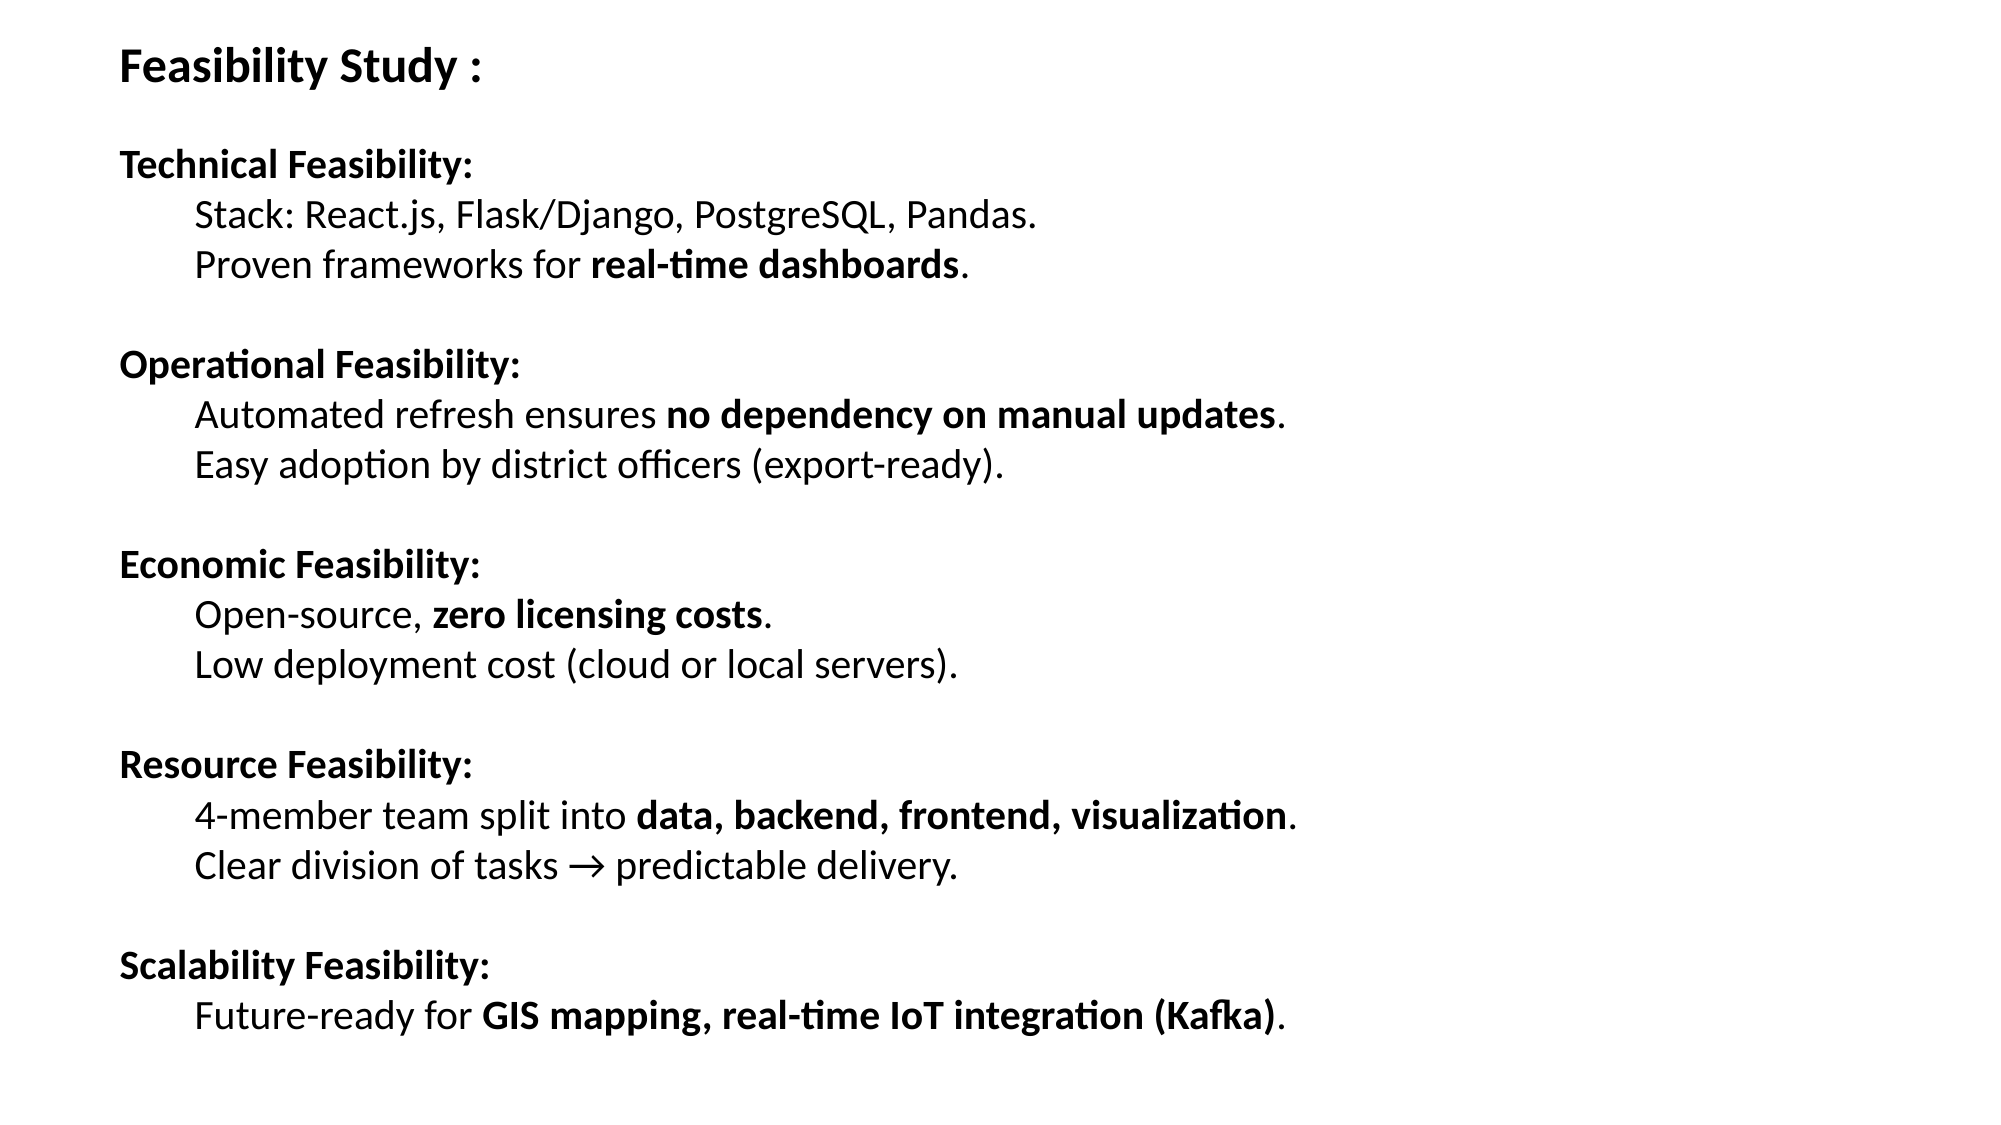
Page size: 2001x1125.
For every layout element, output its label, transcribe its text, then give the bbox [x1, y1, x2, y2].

text_box Feasibility Study : Technical Feasibility: Stack: React.js, Flask/Django, PostgreSQL, Pandas. Proven frameworks for real-time dashboards. Operational Feasibility: Automated refresh ensures no dependency on manual updates. Easy adoption by district officers (export-ready). Economic Feasibility: Open-source, zero licensing costs. Low deployment cost (cloud or local servers). Resource Feasibility: 4-member team split into data, backend, frontend, visualization. Clear division of tasks → predictable delivery. Scalability Feasibility: Future-ready for GIS mapping, real-time IoT integration (Kafka). [104, 24, 1778, 1090]
